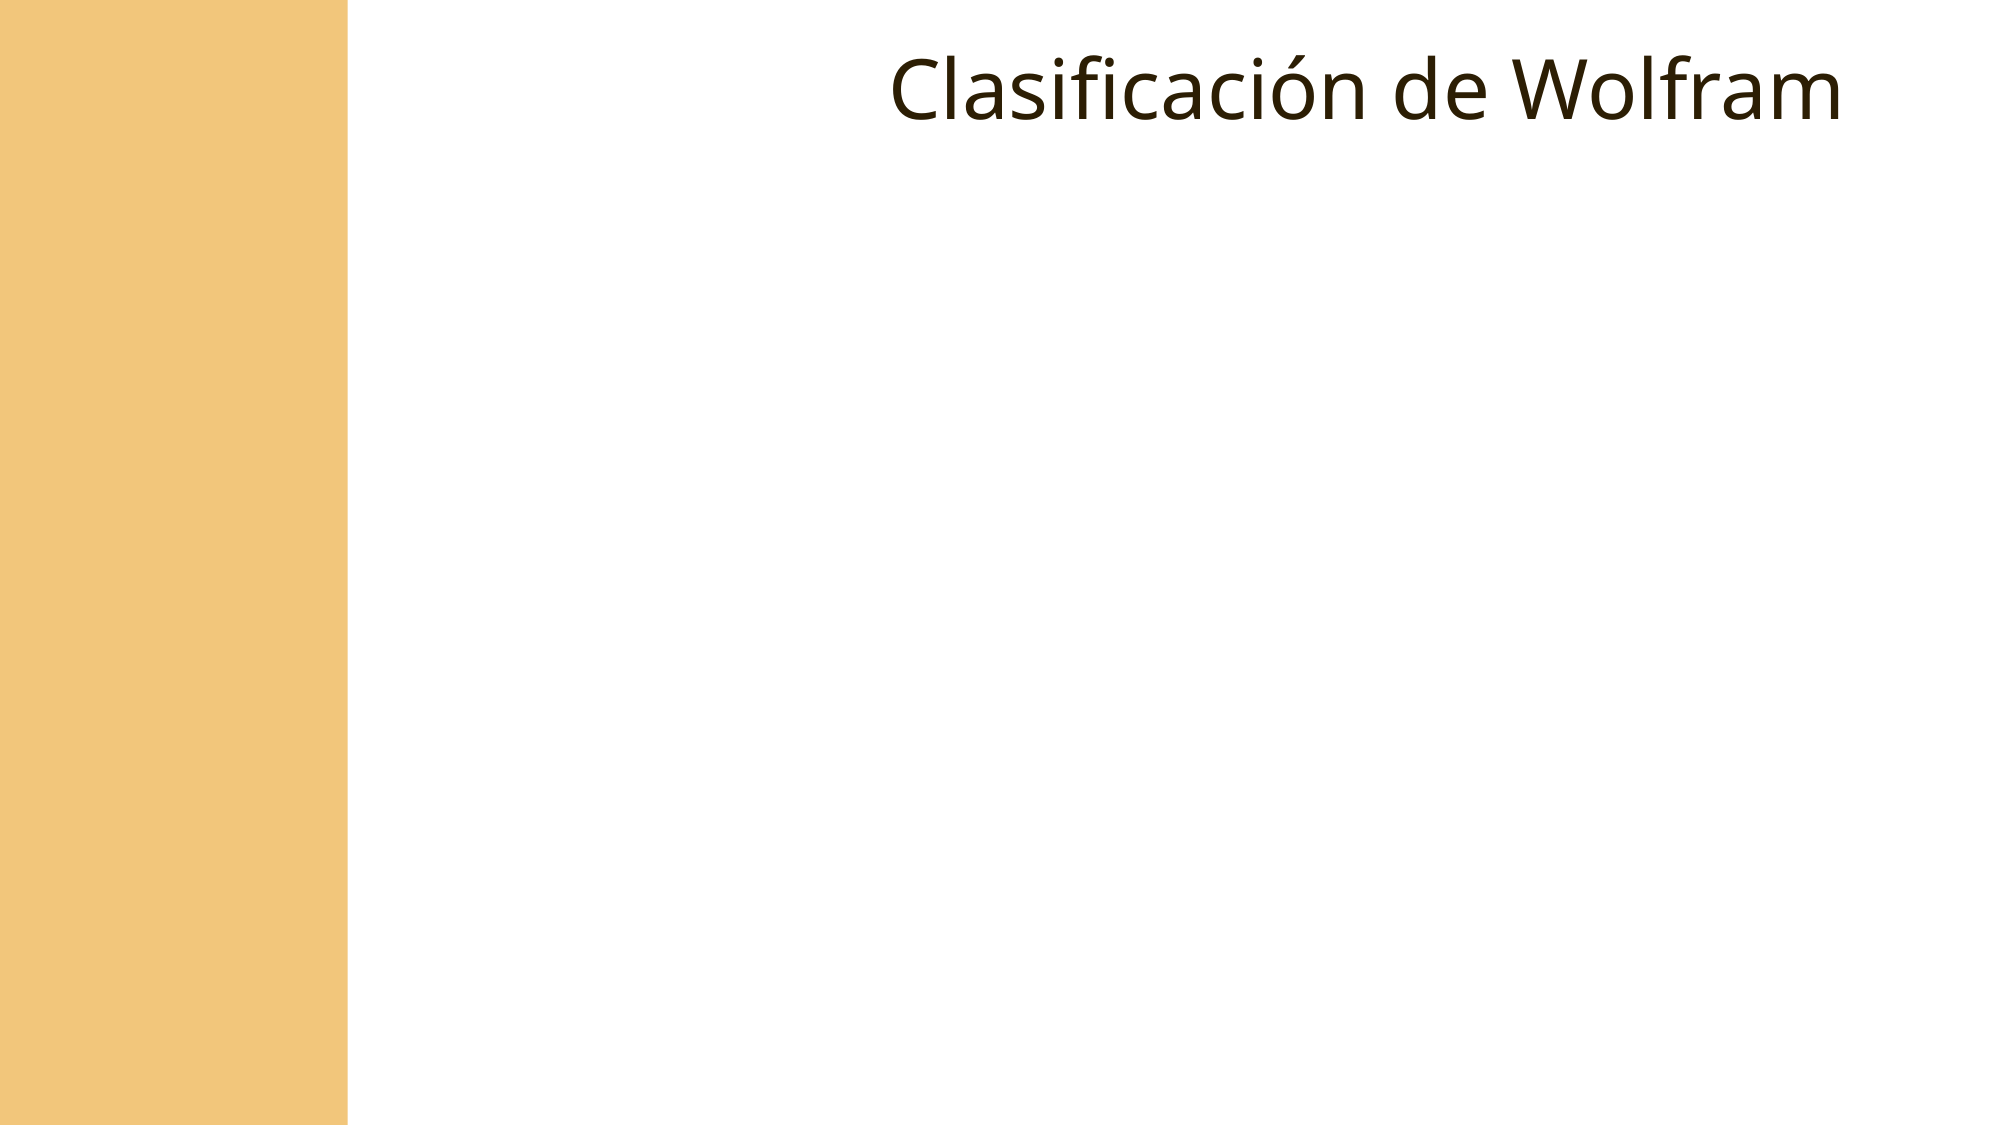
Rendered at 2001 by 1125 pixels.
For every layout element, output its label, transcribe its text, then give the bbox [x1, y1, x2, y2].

text_box Clasificación de Wolfram [576, 28, 1861, 144]
text_box [0, 0, 349, 1125]
